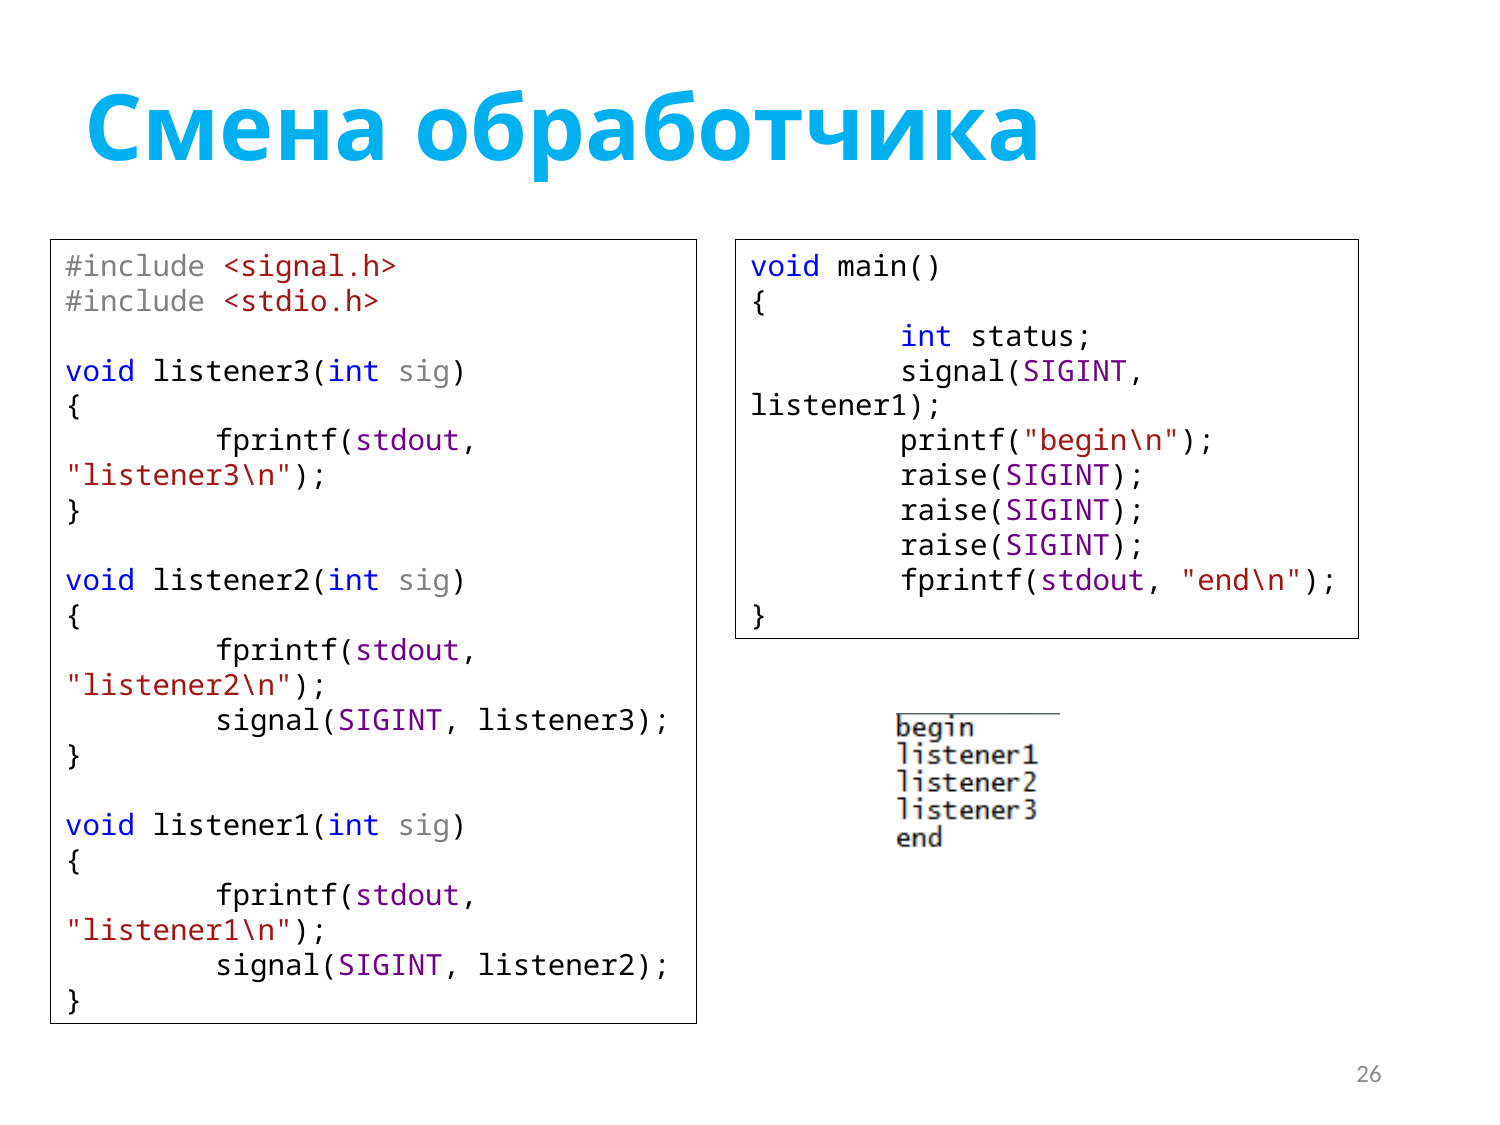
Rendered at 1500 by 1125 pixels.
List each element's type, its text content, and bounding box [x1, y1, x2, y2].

text_box void main() { int status; signal(SIGINT, listener1); printf("begin\n"); raise(SIGINT); raise(SIGINT); raise(SIGINT); fprintf(stdout, "end\n"); } [735, 239, 1359, 639]
picture [896, 713, 1060, 863]
slide_number 26 [1059, 1042, 1397, 1103]
title Смена обработчика [69, 22, 1363, 240]
text_box #include <signal.h> #include <stdio.h> void listener3(int sig) { fprintf(stdout, "listener3\n"); } void listener2(int sig) { fprintf(stdout, "listener2\n"); signal(SIGINT, listener3); } void listener1(int sig) { fprintf(stdout, "listener1\n"); signal(SIGINT, listener2); } [50, 239, 697, 1024]
